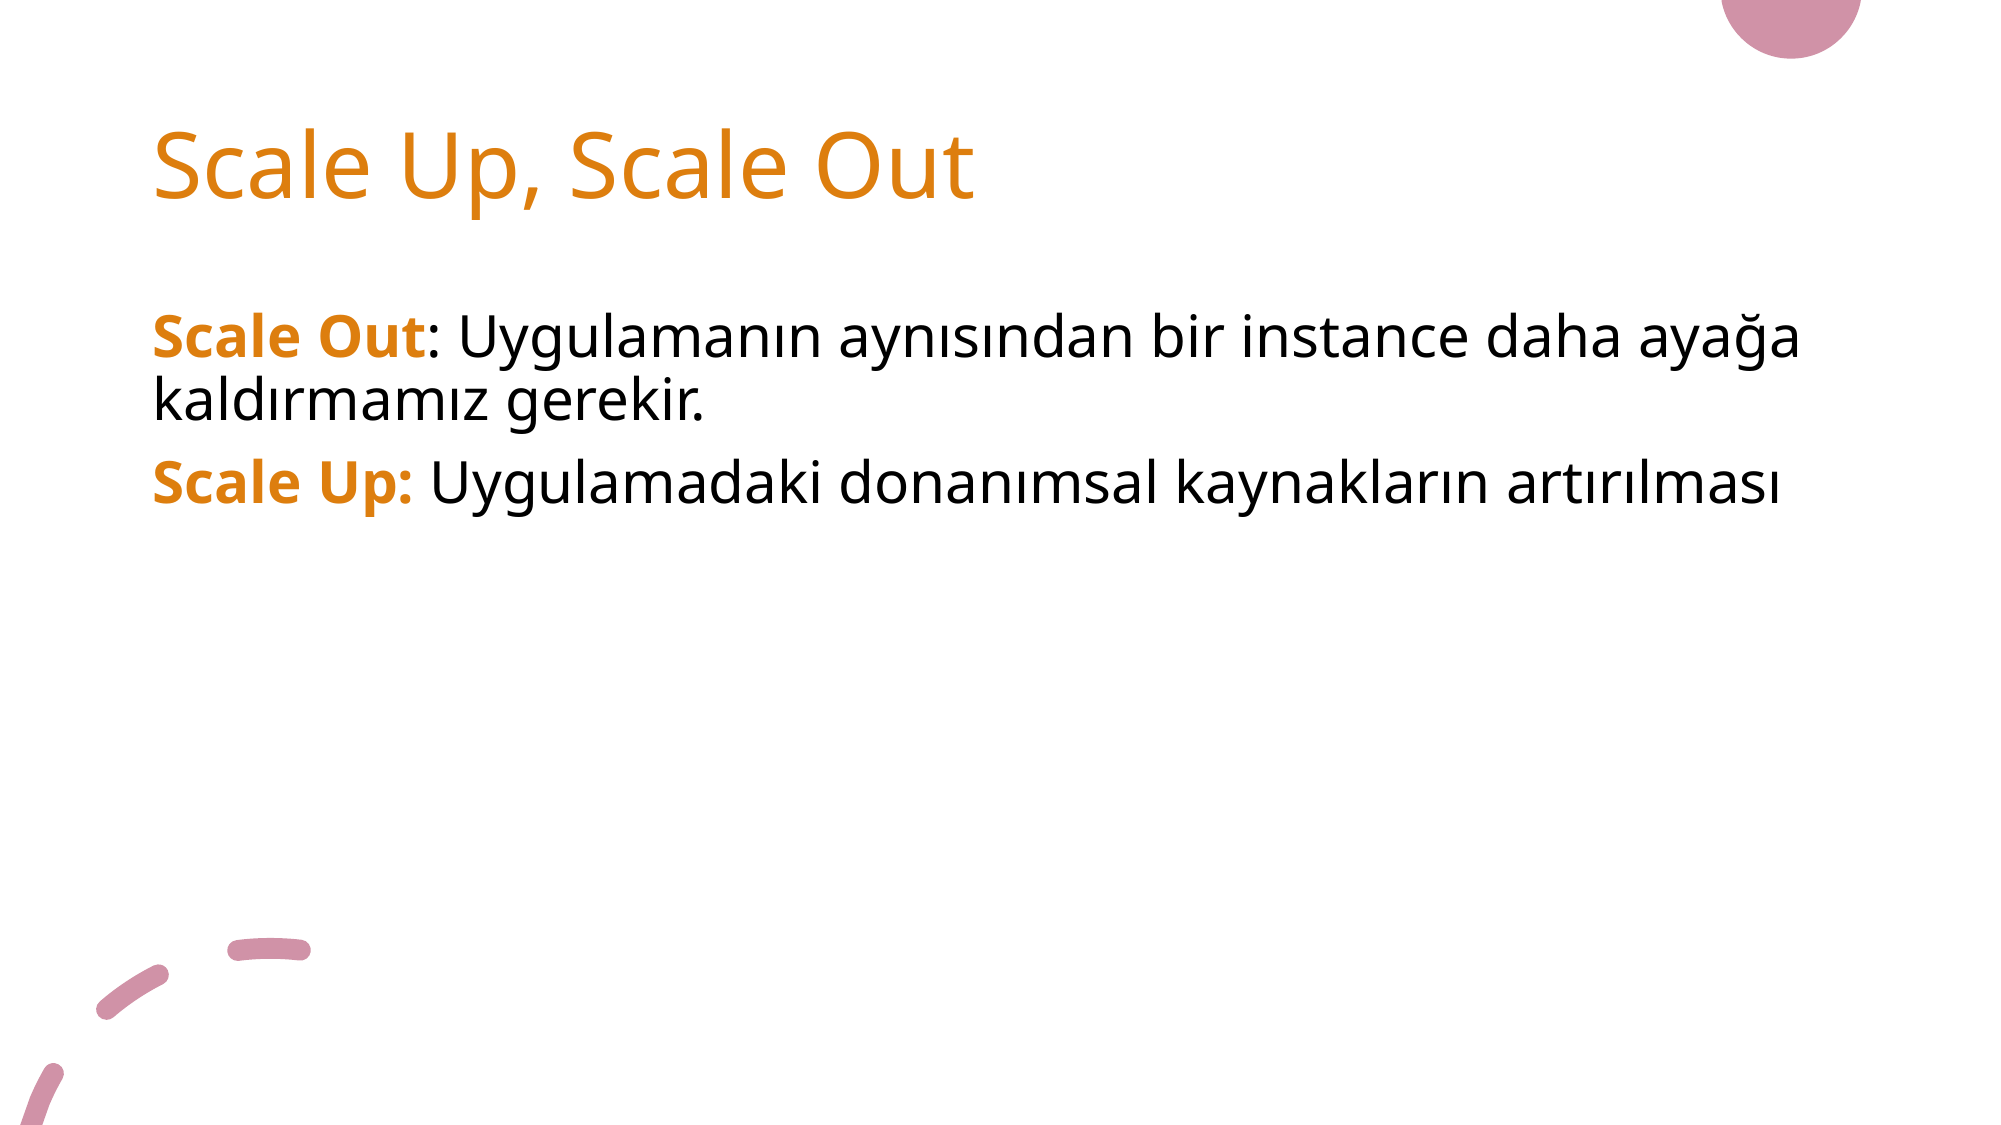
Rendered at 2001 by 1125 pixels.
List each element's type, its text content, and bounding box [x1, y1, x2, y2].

title Scale Up, Scale Out [137, 59, 1863, 278]
list Scale Out: Uygulamanın aynısından bir instance daha ayağa kaldırmamız gerekir. Scale Up: Uygulamadaki donanımsal kaynakların artırılması [137, 299, 1863, 933]
